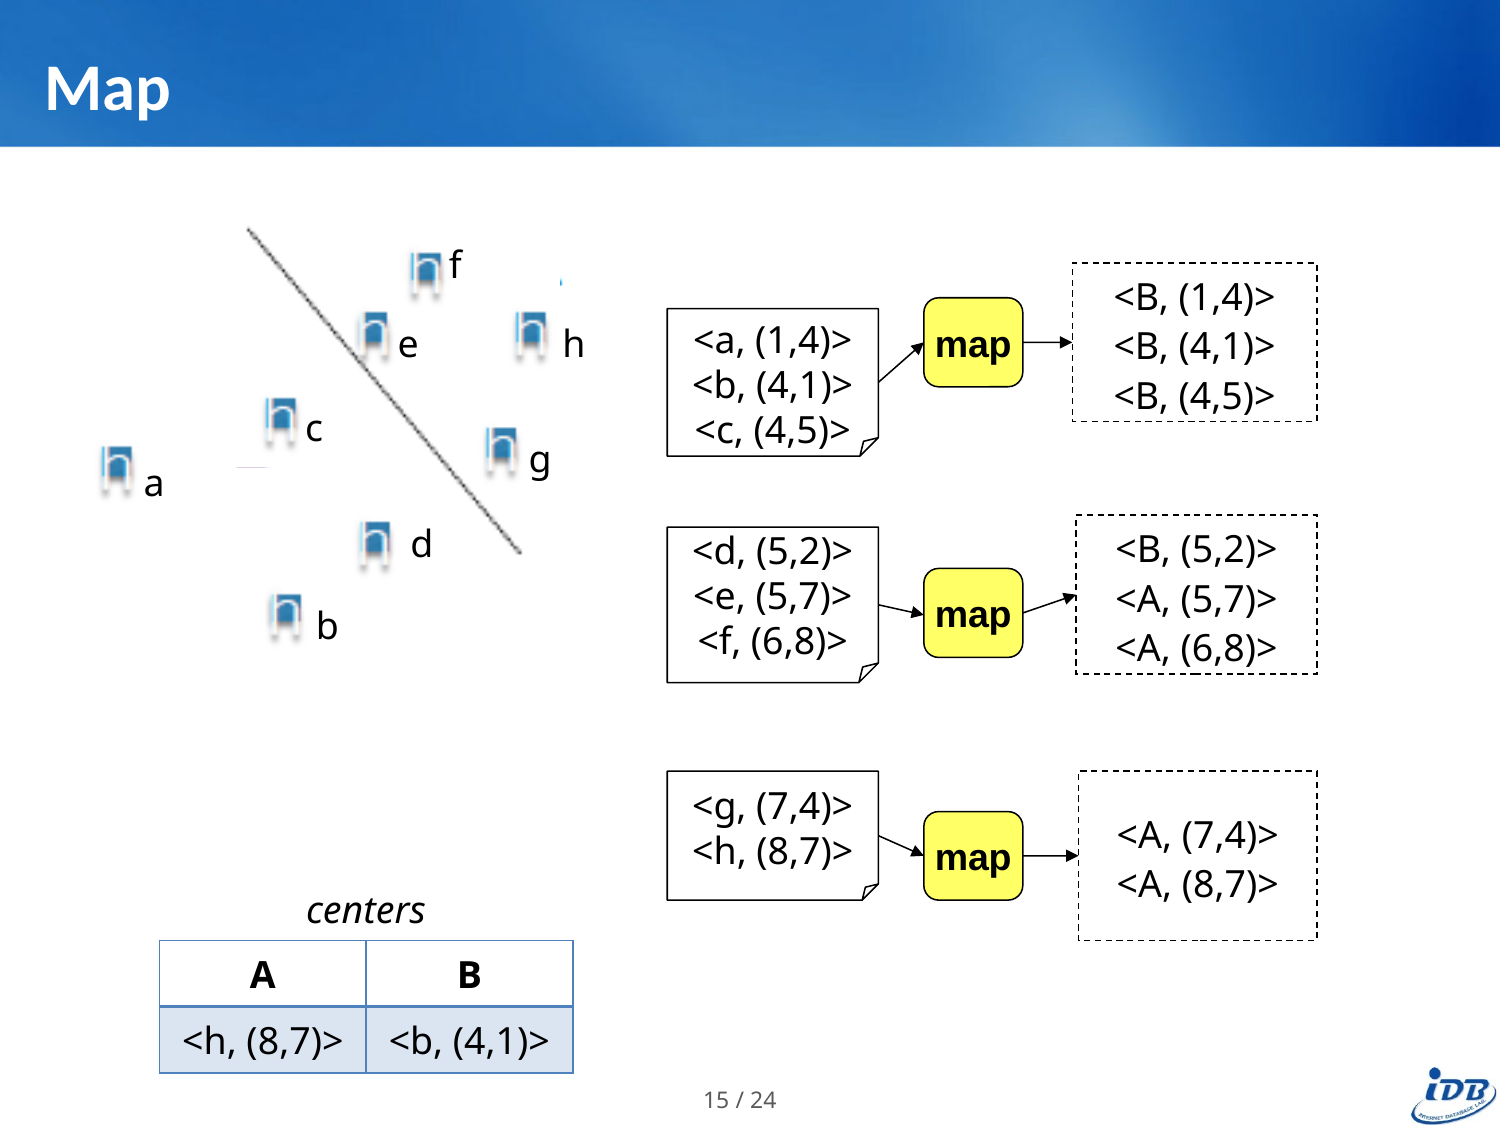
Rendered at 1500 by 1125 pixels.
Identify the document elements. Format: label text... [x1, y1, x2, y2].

table_header A [160, 941, 365, 1005]
text_box <a, (1,4)> <b, (4,1)> <c, (4,5)> [667, 308, 879, 457]
text_box map [923, 568, 1023, 658]
table_cell <h, (8,7)> [160, 1008, 365, 1072]
text_box map [923, 811, 1023, 901]
text_box <B, (5,2)> <A, (5,7)> <A, (6,8)> [1075, 515, 1317, 675]
text_box centers [218, 879, 514, 939]
table_cell <b, (4,1)> [367, 1008, 572, 1072]
table_header B [367, 941, 572, 1005]
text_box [1022, 594, 1077, 614]
text_box <g, (7,4)> <h, (8,7)> [667, 771, 879, 901]
text_box <B, (1,4)> <B, (4,1)> <B, (4,5)> [1072, 263, 1317, 422]
text_box <A, (7,4)> <A, (8,7)> [1078, 771, 1317, 941]
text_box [878, 342, 925, 383]
picture [0, 0, 1500, 1125]
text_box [878, 835, 925, 857]
text_box map [923, 297, 1023, 387]
text_box <d, (5,2)> <e, (5,7)> <f, (6,8)> [667, 527, 879, 683]
title Map [29, 19, 1471, 149]
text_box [878, 604, 925, 616]
